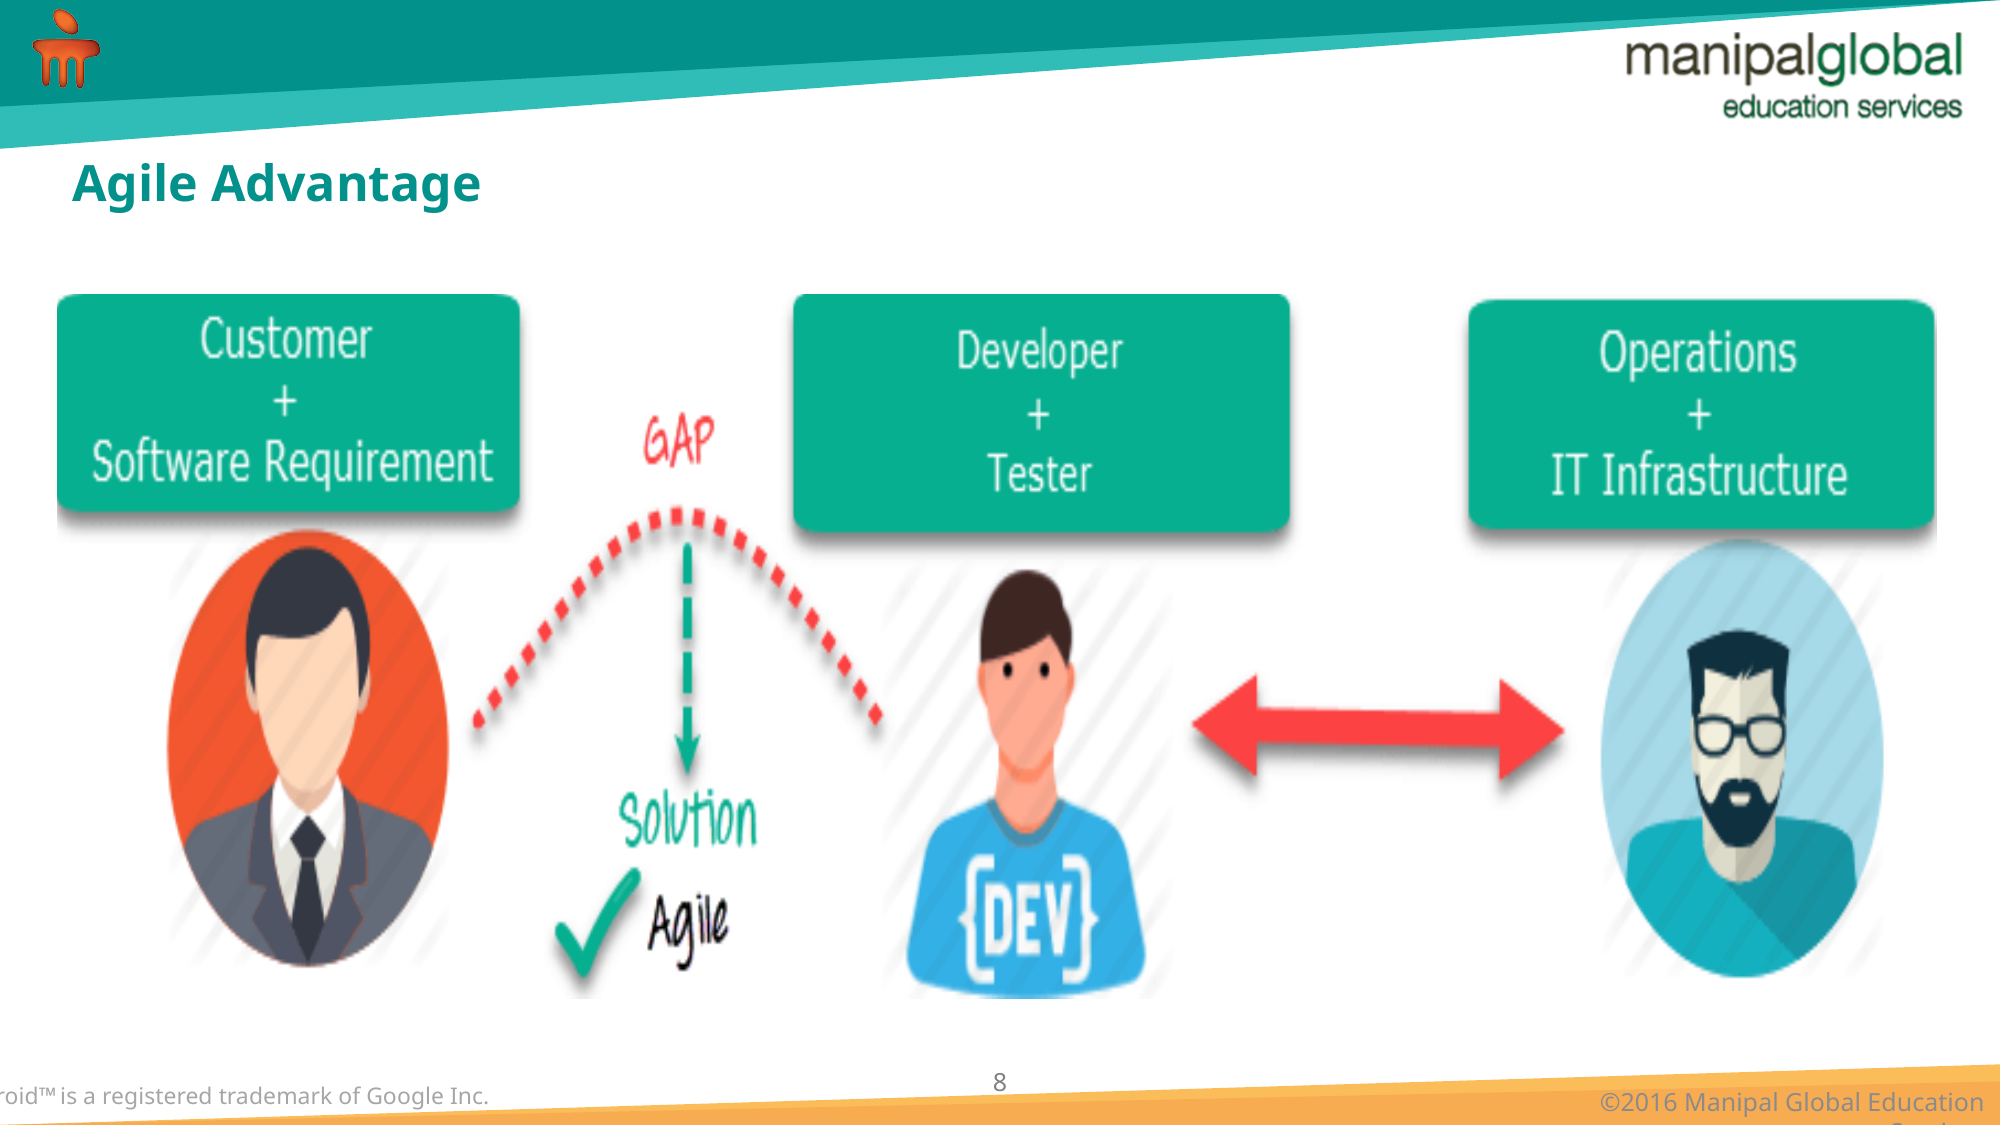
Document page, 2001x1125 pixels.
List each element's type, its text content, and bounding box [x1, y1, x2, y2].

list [57, 294, 1937, 1000]
picture [1614, 21, 1991, 125]
title Agile Advantage [57, 151, 1377, 212]
picture [28, 6, 104, 91]
